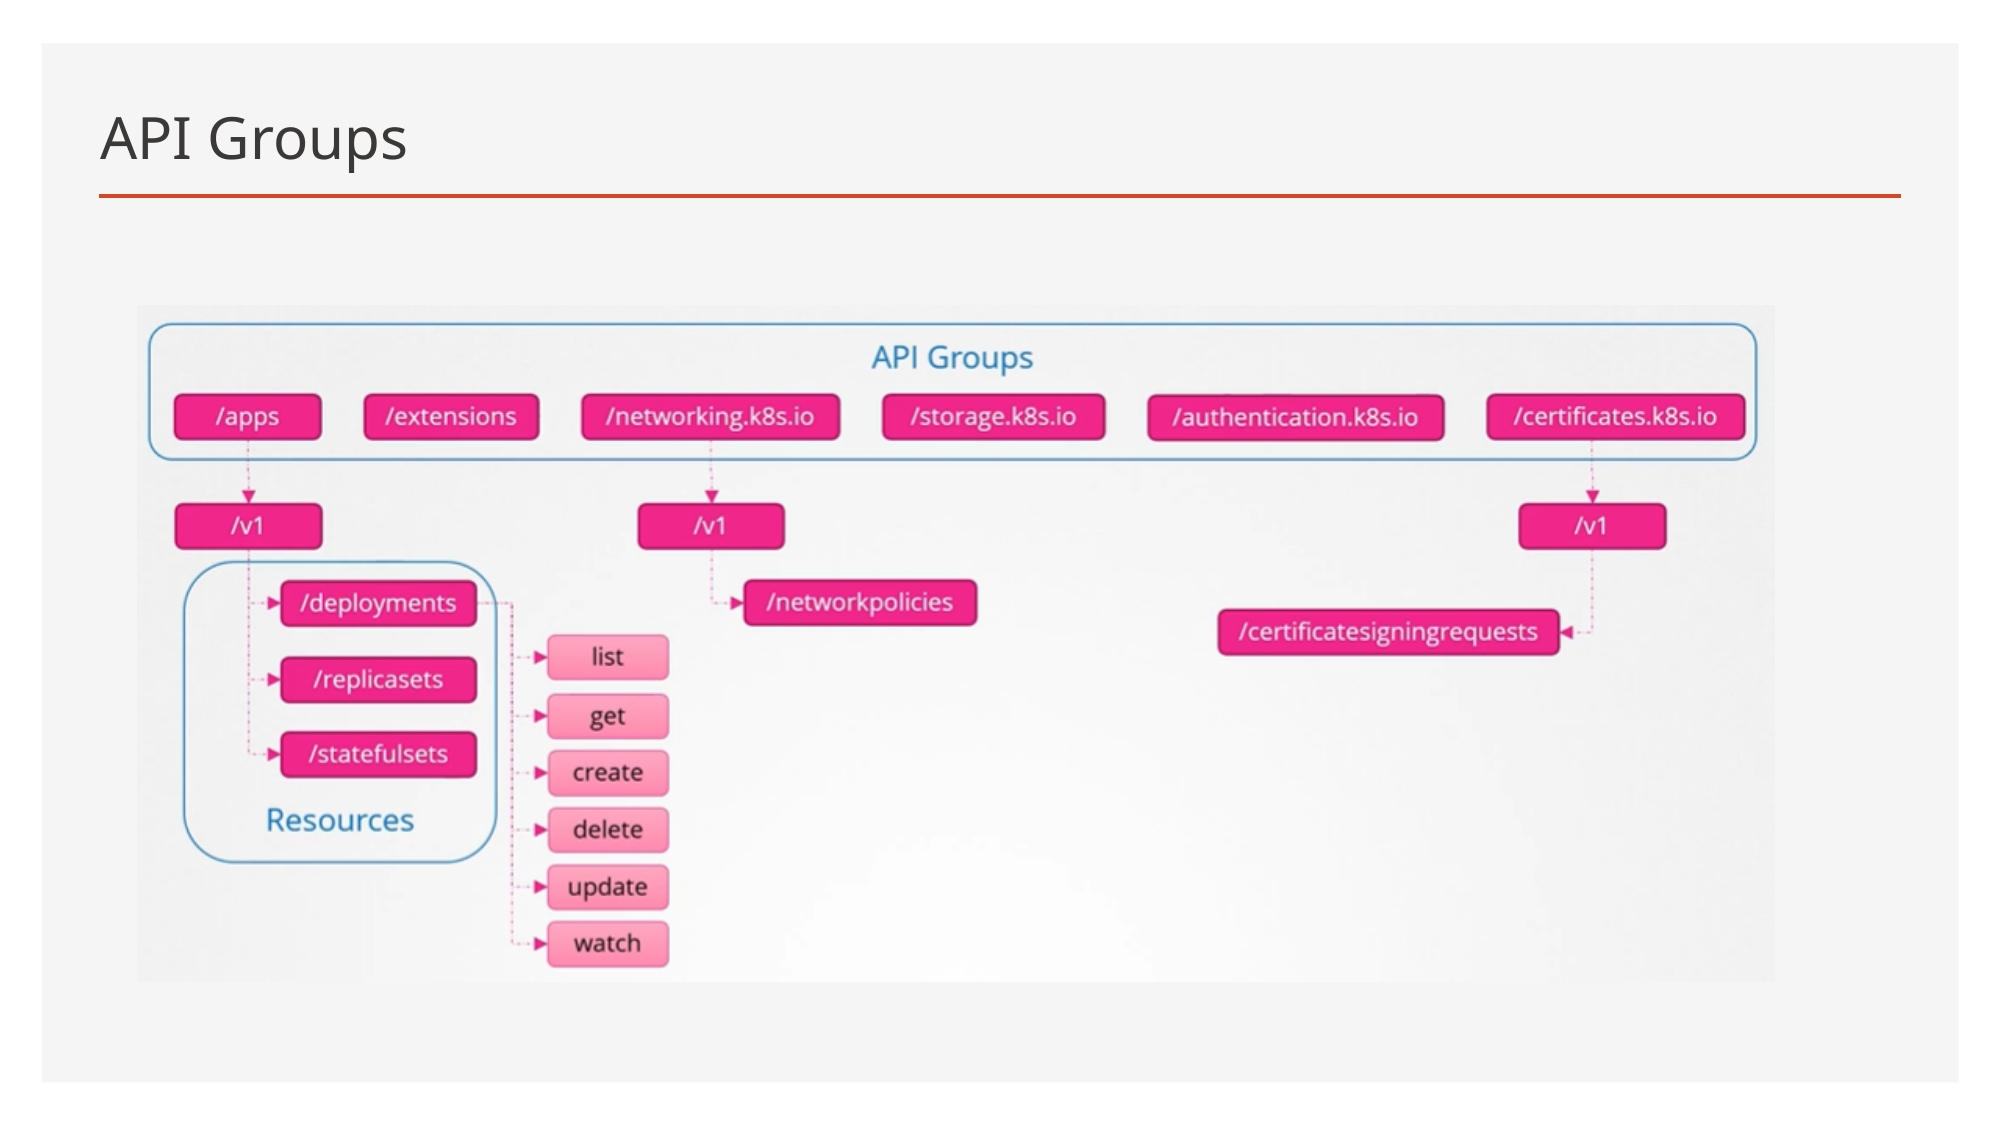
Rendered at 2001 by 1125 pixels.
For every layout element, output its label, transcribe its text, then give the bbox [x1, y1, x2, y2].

title API Groups [85, 73, 1214, 179]
picture [137, 305, 1775, 982]
